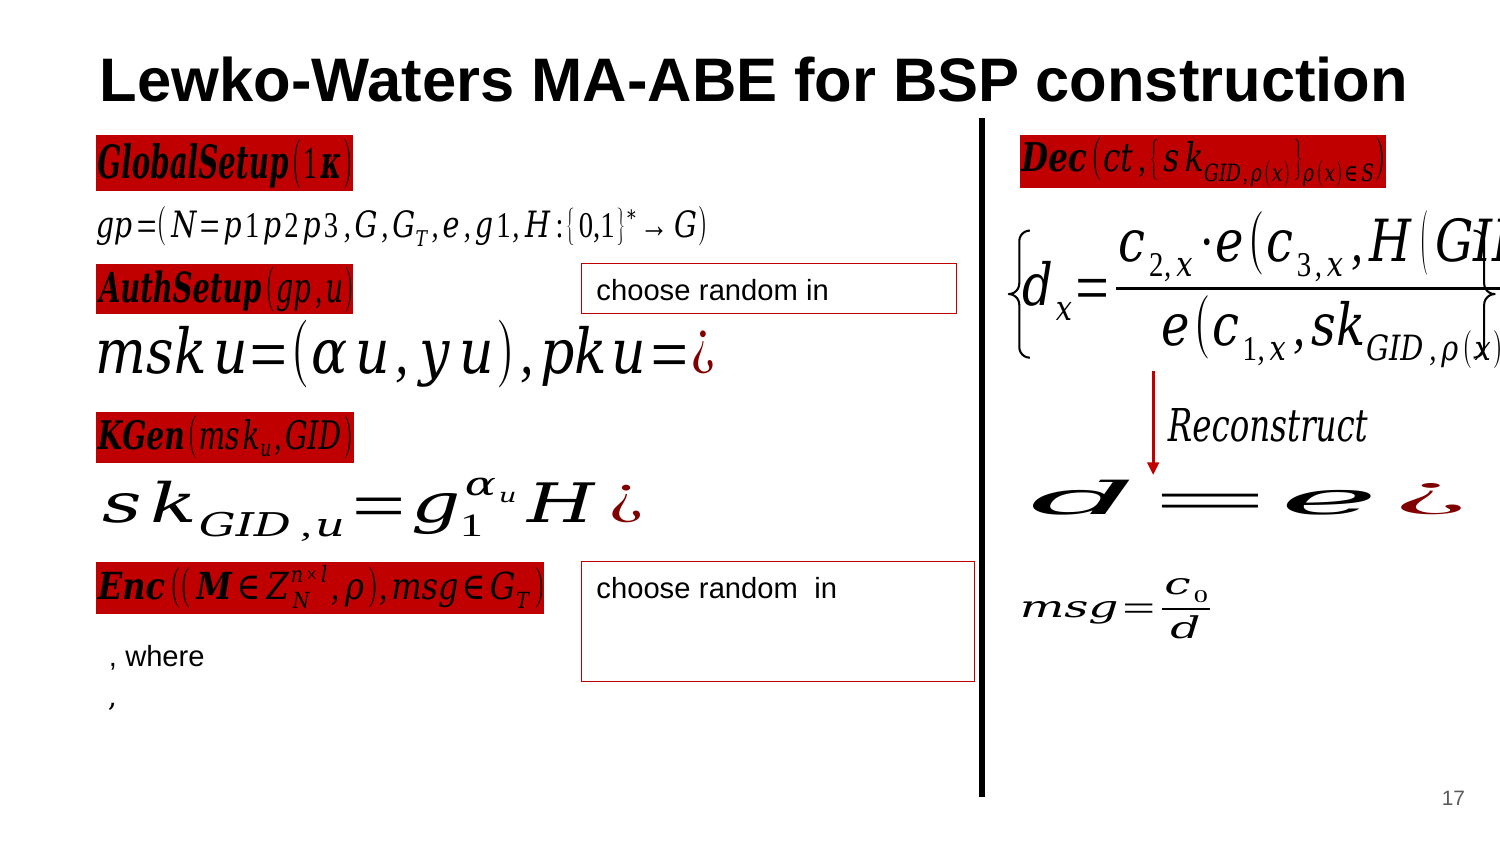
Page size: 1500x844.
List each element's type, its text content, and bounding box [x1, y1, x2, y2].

slide_number 17 [1389, 764, 1480, 830]
text_box [1007, 229, 1496, 359]
title Lewko-Waters MA-ABE for BSP construction [84, 13, 1500, 185]
